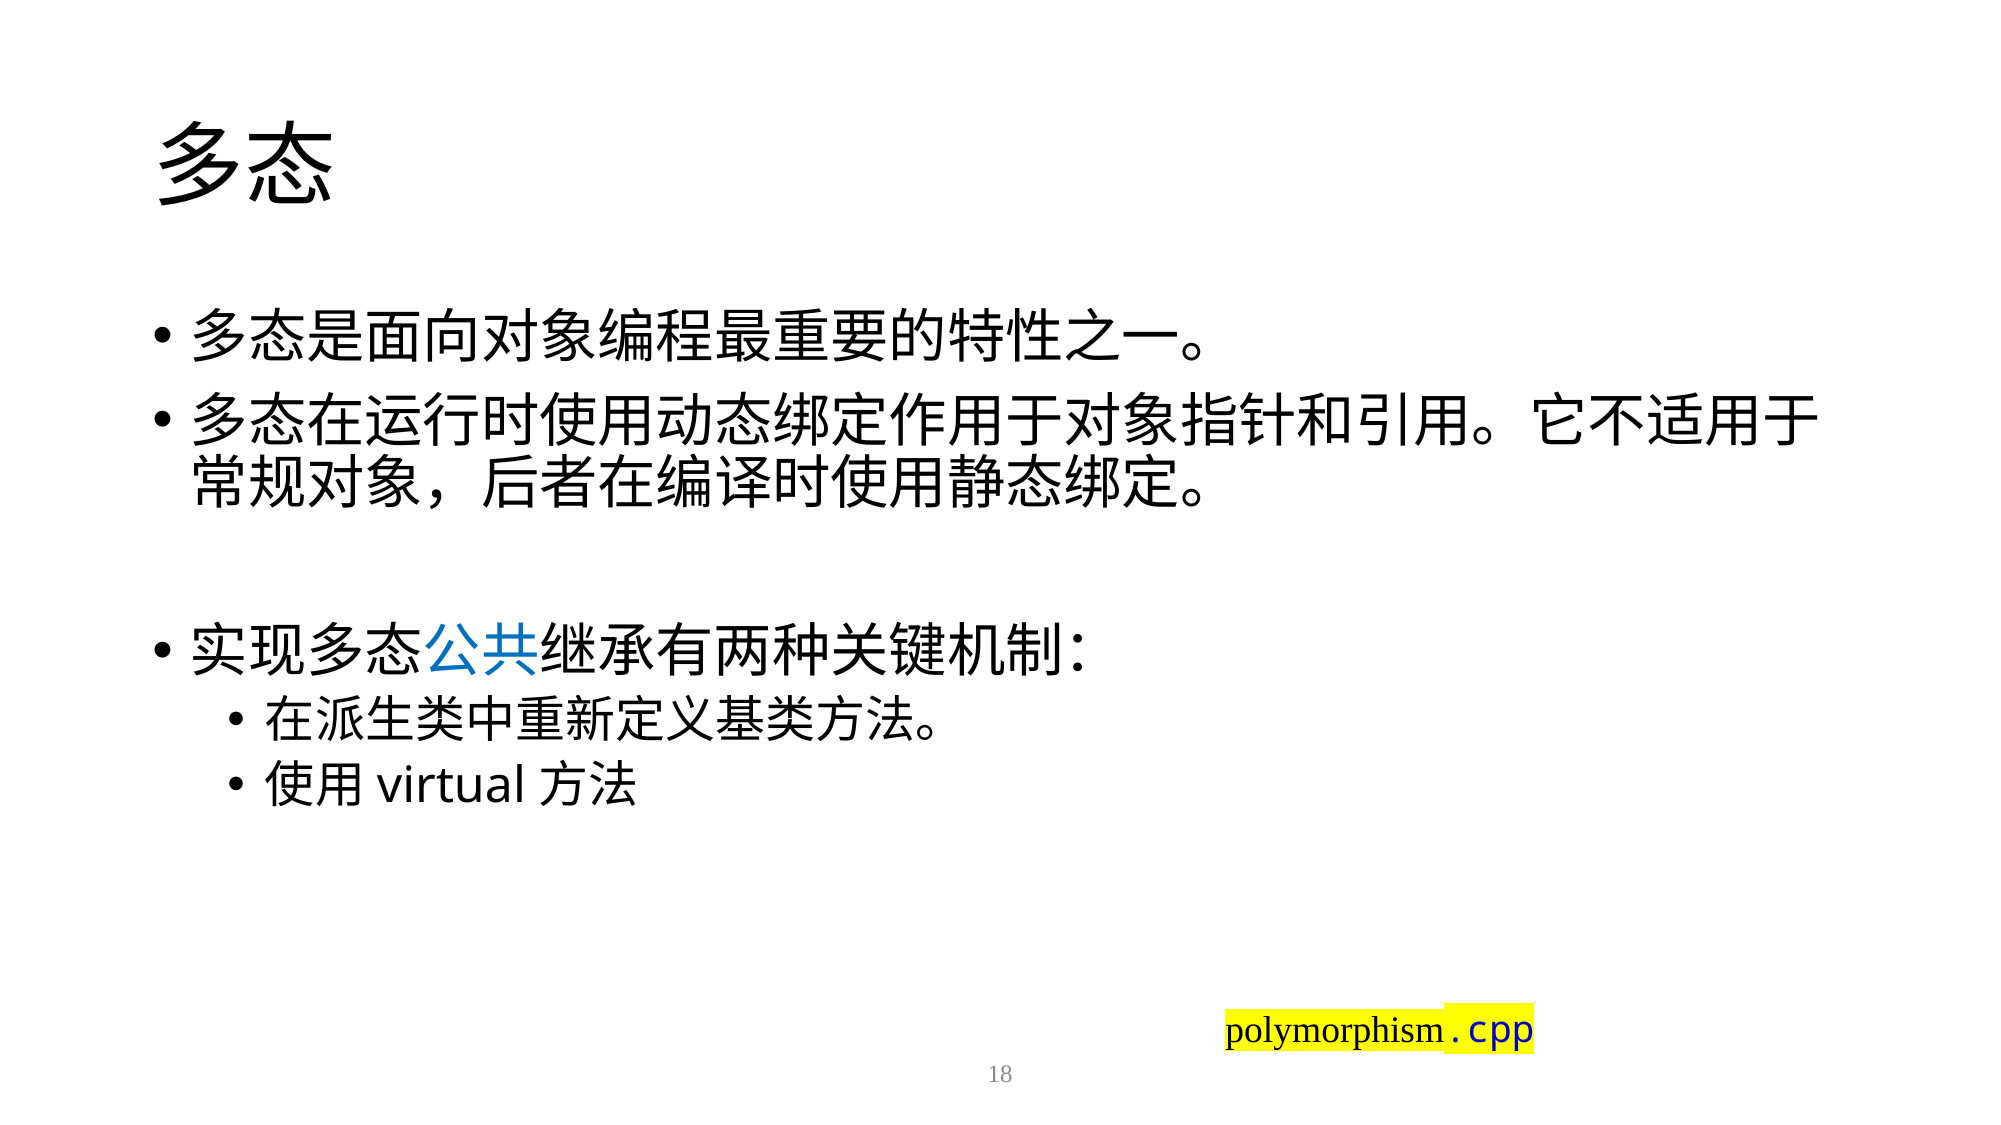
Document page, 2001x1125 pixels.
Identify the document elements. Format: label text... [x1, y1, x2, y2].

slide_number 18 [938, 1042, 1062, 1103]
text_box polymorphism.cpp [1210, 997, 1550, 1058]
title 多态 [137, 59, 1863, 278]
list 多态是面向对象编程最重要的特性之一。 多态在运行时使用动态绑定作用于对象指针和引用。它不适用于常规对象，后者在编译时使用静态绑定。 实现多态公共继承有两种关键机制： 在派生类中重新定义基类方法。 使用virtual方法 [137, 299, 1863, 1014]
